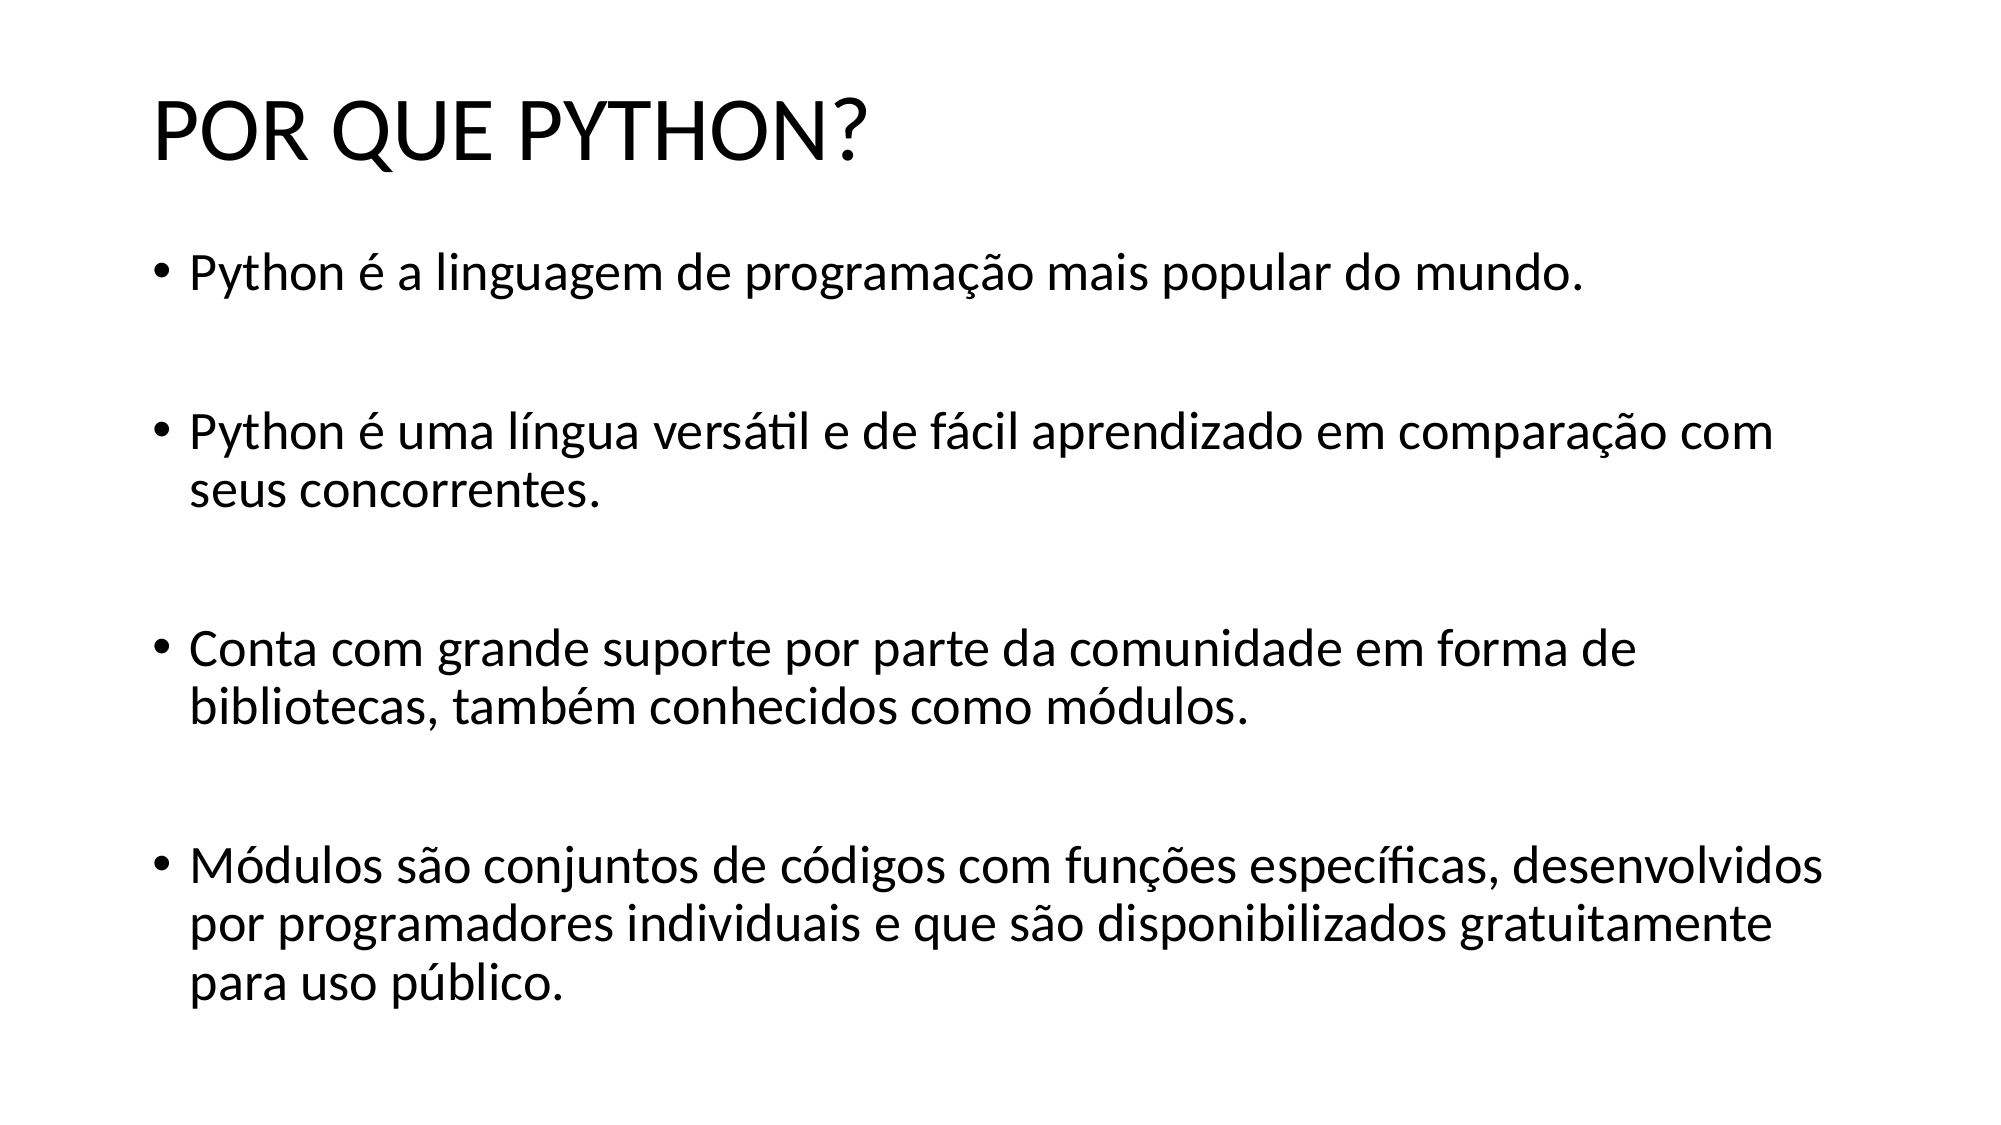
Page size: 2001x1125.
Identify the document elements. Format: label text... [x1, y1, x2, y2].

text_box POR QUE PYTHON? [137, 61, 1673, 186]
list Python é a linguagem de programação mais popular do mundo. Python é uma língua versátil e de fácil aprendizado em comparação com seus concorrentes. Conta com grande suporte por parte da comunidade em forma de bibliotecas, também conhecidos como módulos. Módulos são conjuntos de códigos com funções específicas, desenvolvidos por programadores individuais e que são disponibilizados gratuitamente para uso público. [137, 236, 1863, 1061]
